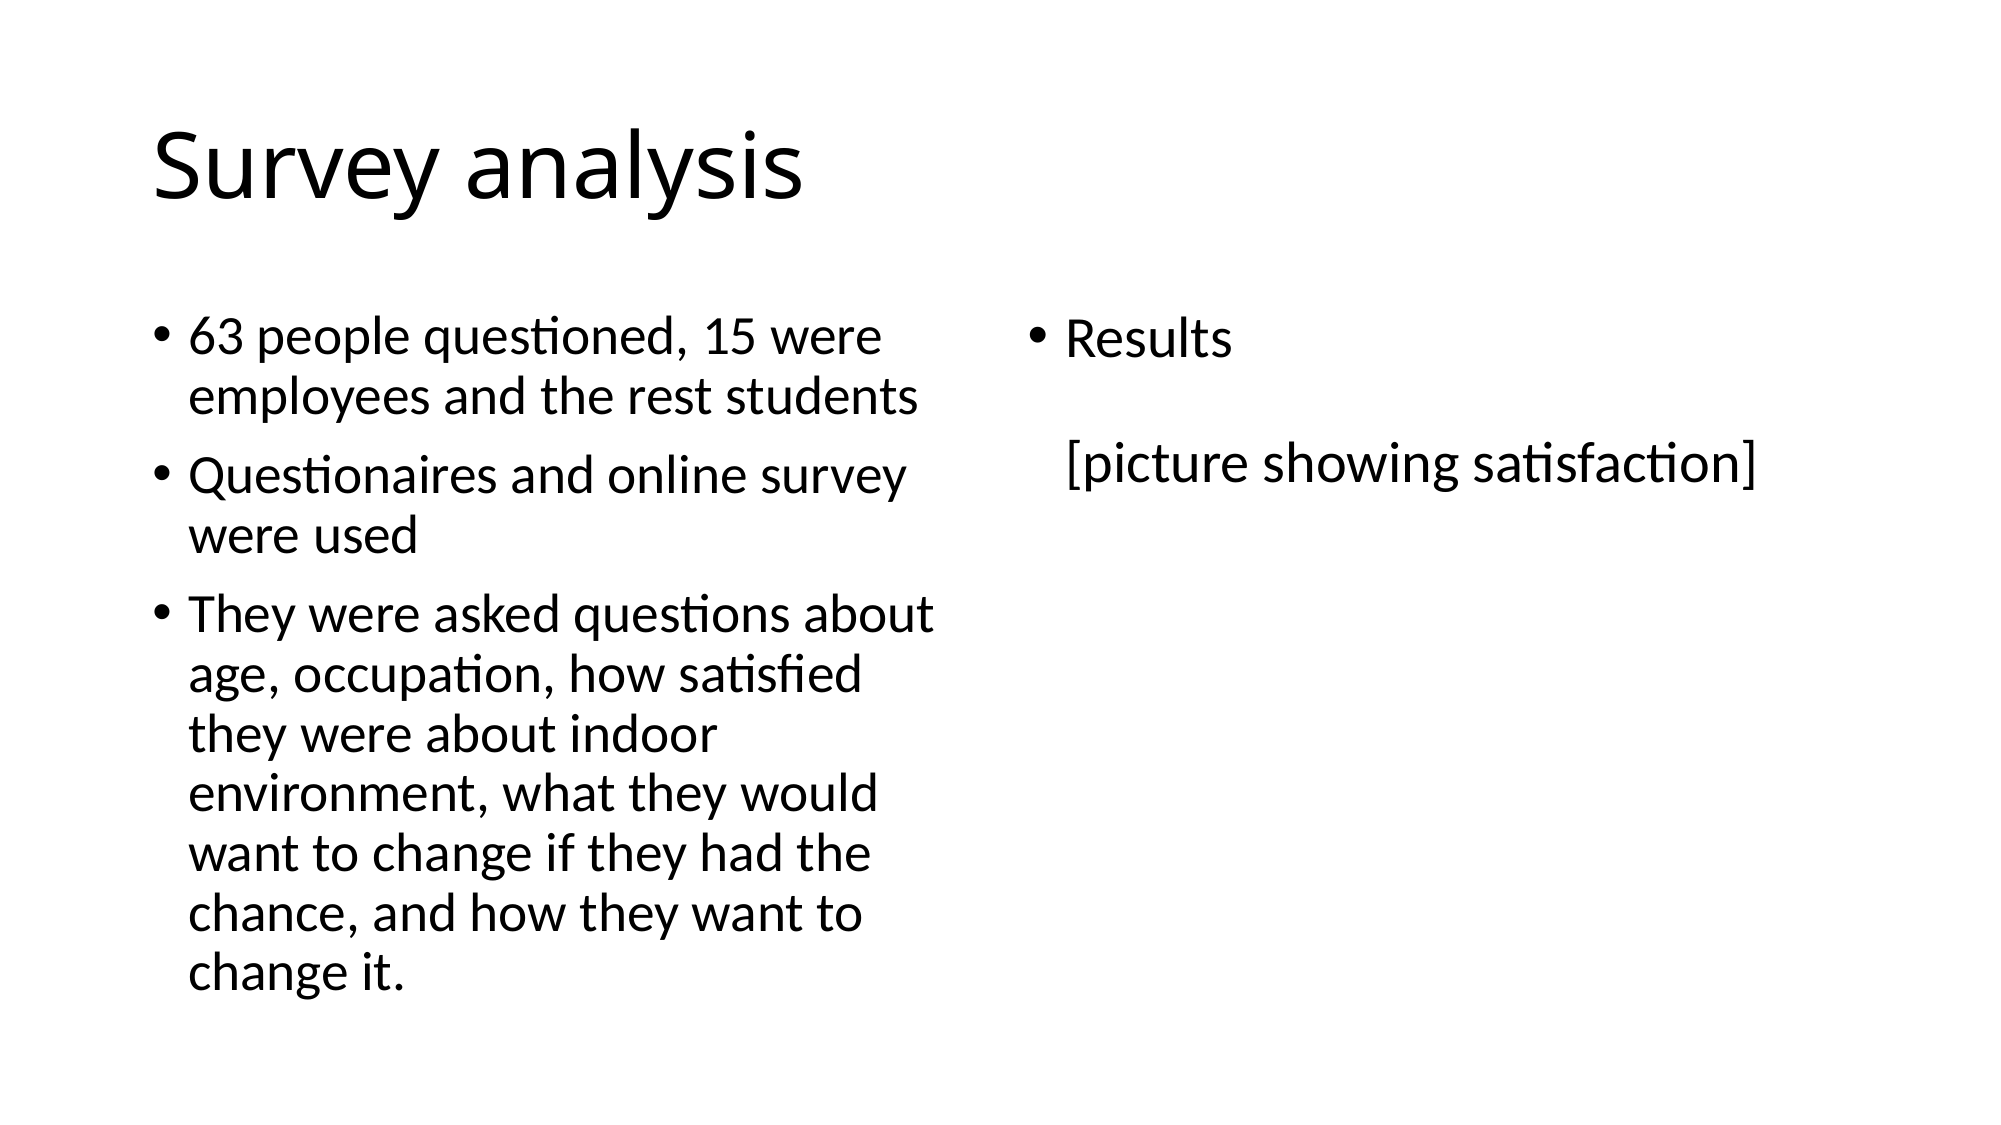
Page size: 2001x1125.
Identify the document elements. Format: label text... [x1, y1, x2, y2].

list 63 people questioned, 15 were employees and the rest students Questionaires and online survey were used They were asked questions about age, occupation, how satisfied they were about indoor environment, what they would want to change if they had the chance, and how they want to change it. [137, 299, 988, 1014]
title Survey analysis [137, 59, 1863, 278]
list Results [picture showing satisfaction] [1012, 299, 1863, 1014]
